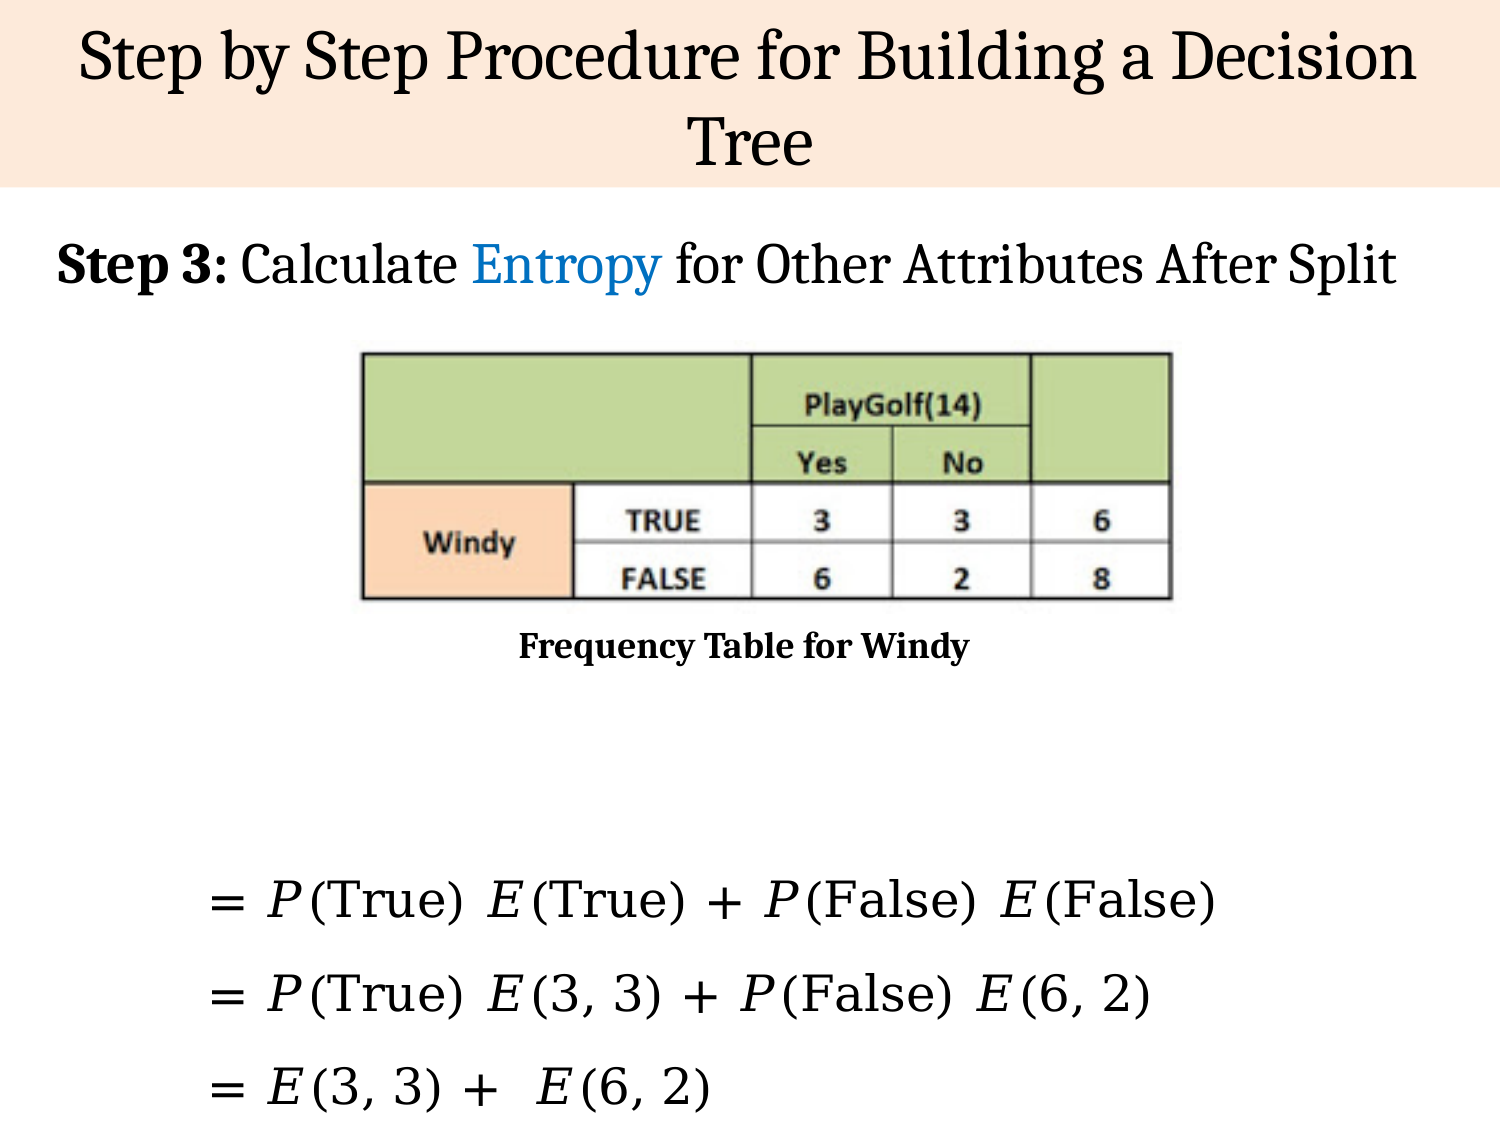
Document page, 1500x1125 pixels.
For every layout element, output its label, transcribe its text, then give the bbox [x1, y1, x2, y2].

picture [330, 340, 1182, 615]
title Step by Step Procedure for Building a Decision Tree [0, 0, 1500, 188]
text_box Frequency Table for Windy [503, 624, 1009, 674]
